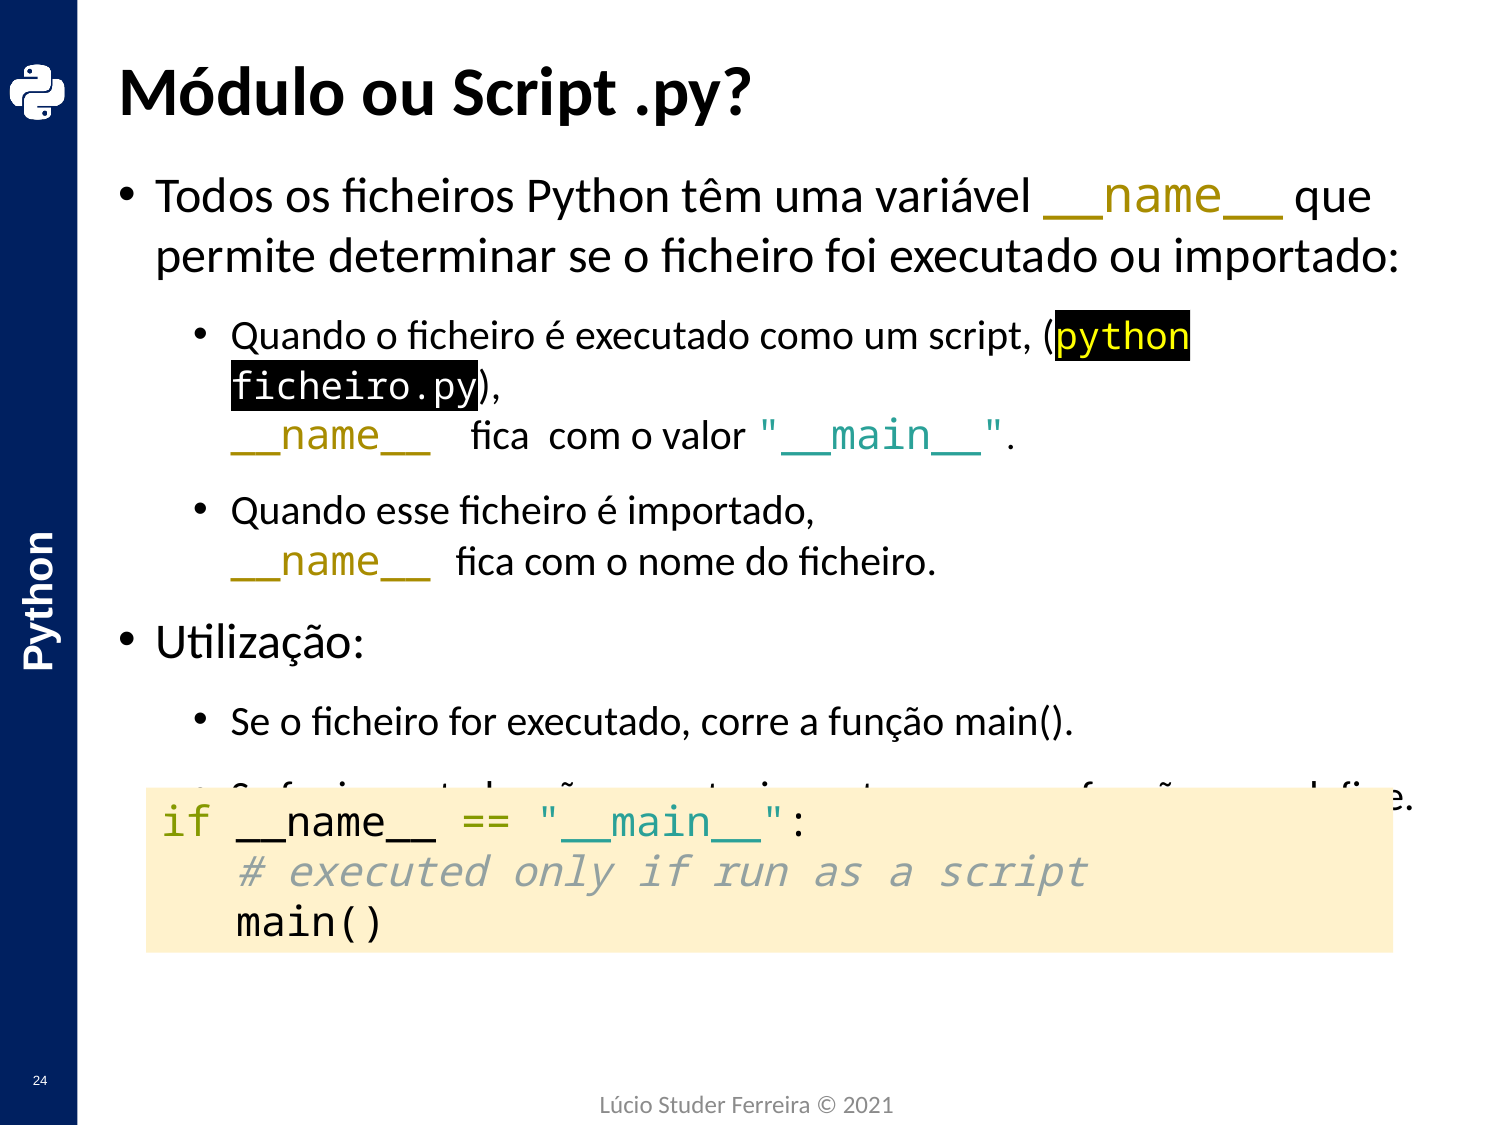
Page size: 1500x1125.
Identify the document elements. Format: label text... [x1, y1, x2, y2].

text_box if __name__ == "__main__": # executed only if run as a script main() [146, 787, 1394, 953]
title Módulo ou Script .py? [103, 47, 1481, 139]
picture [0, 41, 86, 142]
list Todos os ficheiros Python têm uma variável __name__ que permite determinar se o ficheiro foi executado ou importado: Quando o ficheiro é executado como um script, (python ficheiro.py), __name__ fica com o valor "__main__". Quando esse ficheiro é importado, __name__ fica com o nome do ficheiro. Utilização: Se o ficheiro for executado, corre a função main(). Se for importado, não executa, importa apenas as funções que define. [103, 155, 1481, 1087]
